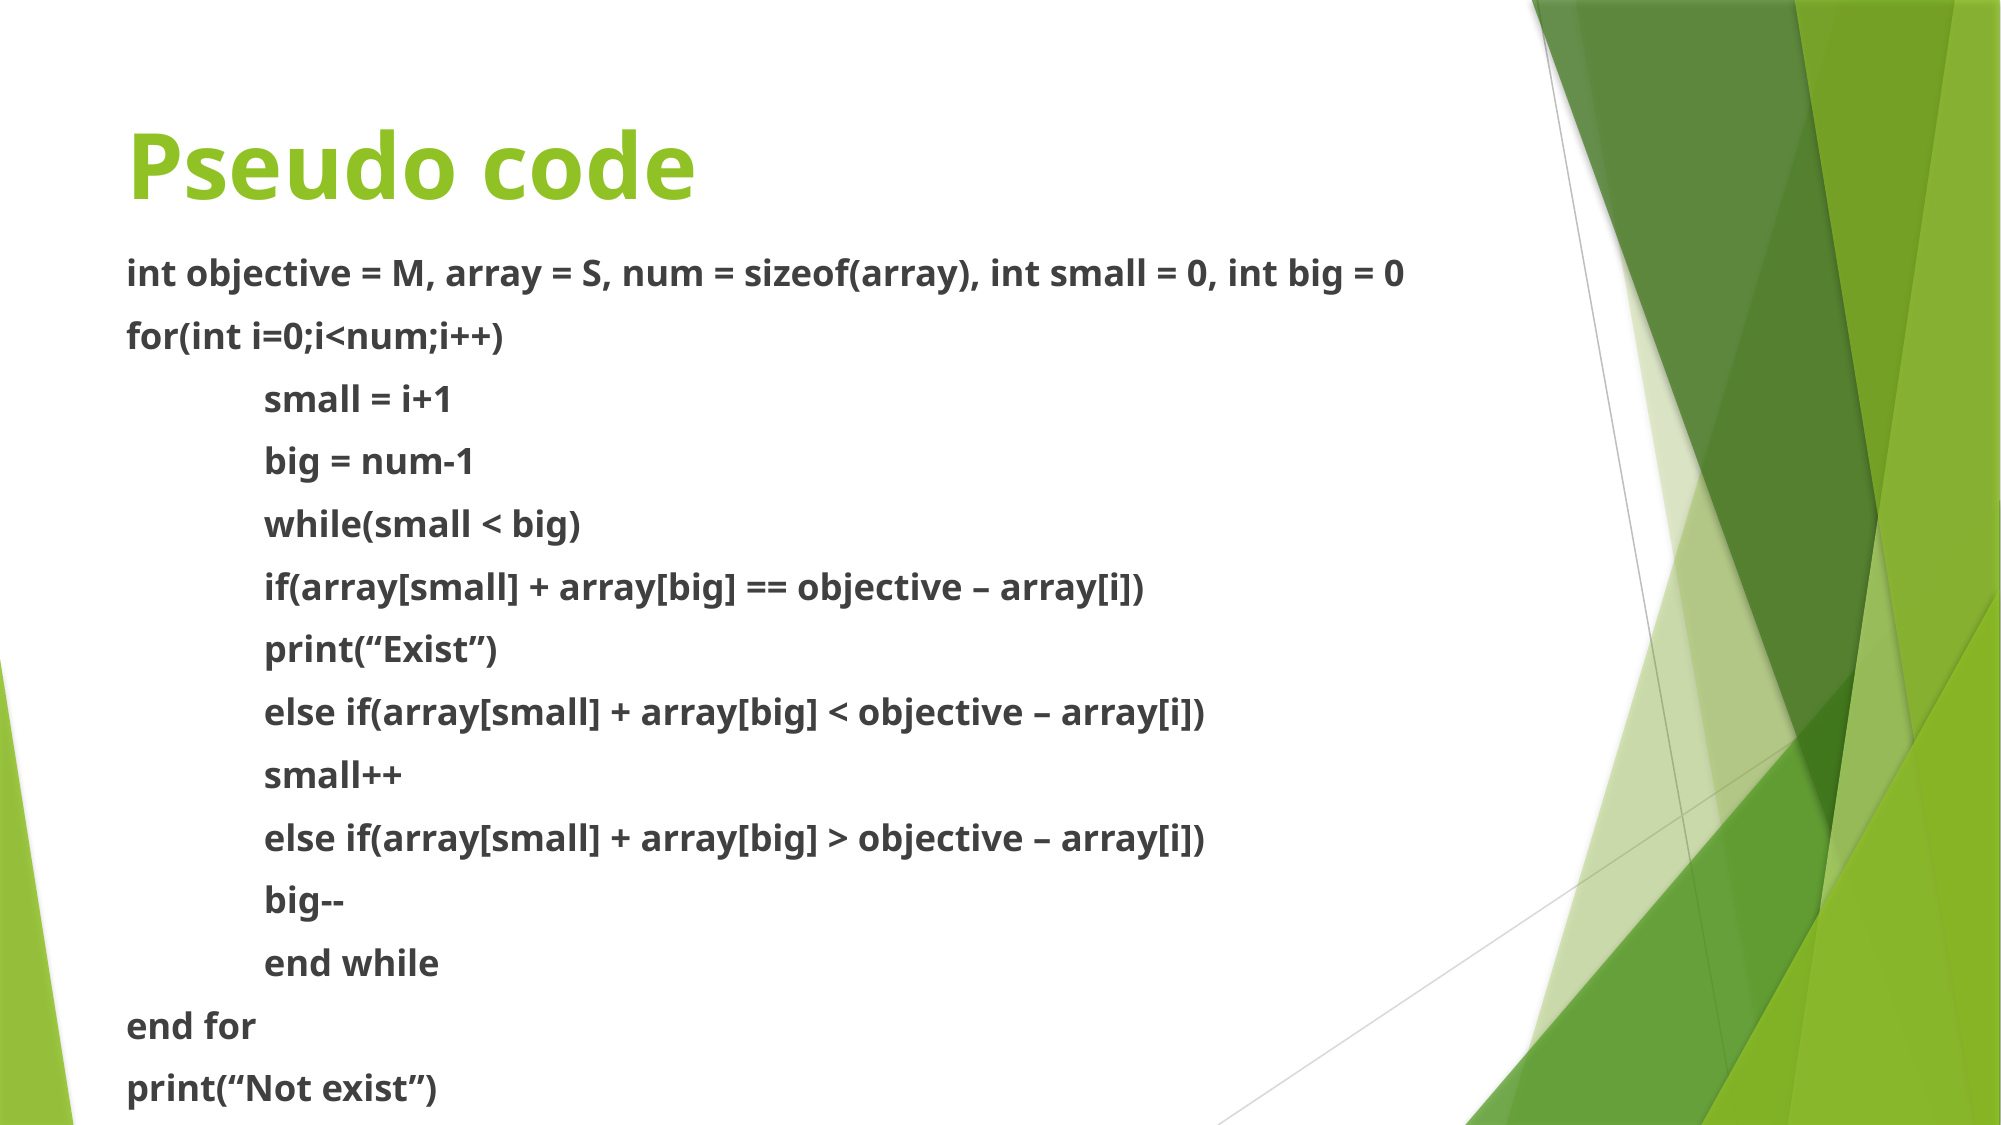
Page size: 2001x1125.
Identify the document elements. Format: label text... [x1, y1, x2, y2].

title Pseudo code [111, 99, 1522, 242]
list int objective = M, array = S, num = sizeof(array), int small = 0, int big = 0 for(int i=0;i<num;i++) small = i+1 big = num-1 while(small < big) if(array[small] + array[big] == objective – array[i]) print(“Exist”) else if(array[small] + array[big] < objective – array[i]) small++ else if(array[small] + array[big] > objective – array[i]) big-- end while end for print(“Not exist”) [111, 242, 1635, 1125]
